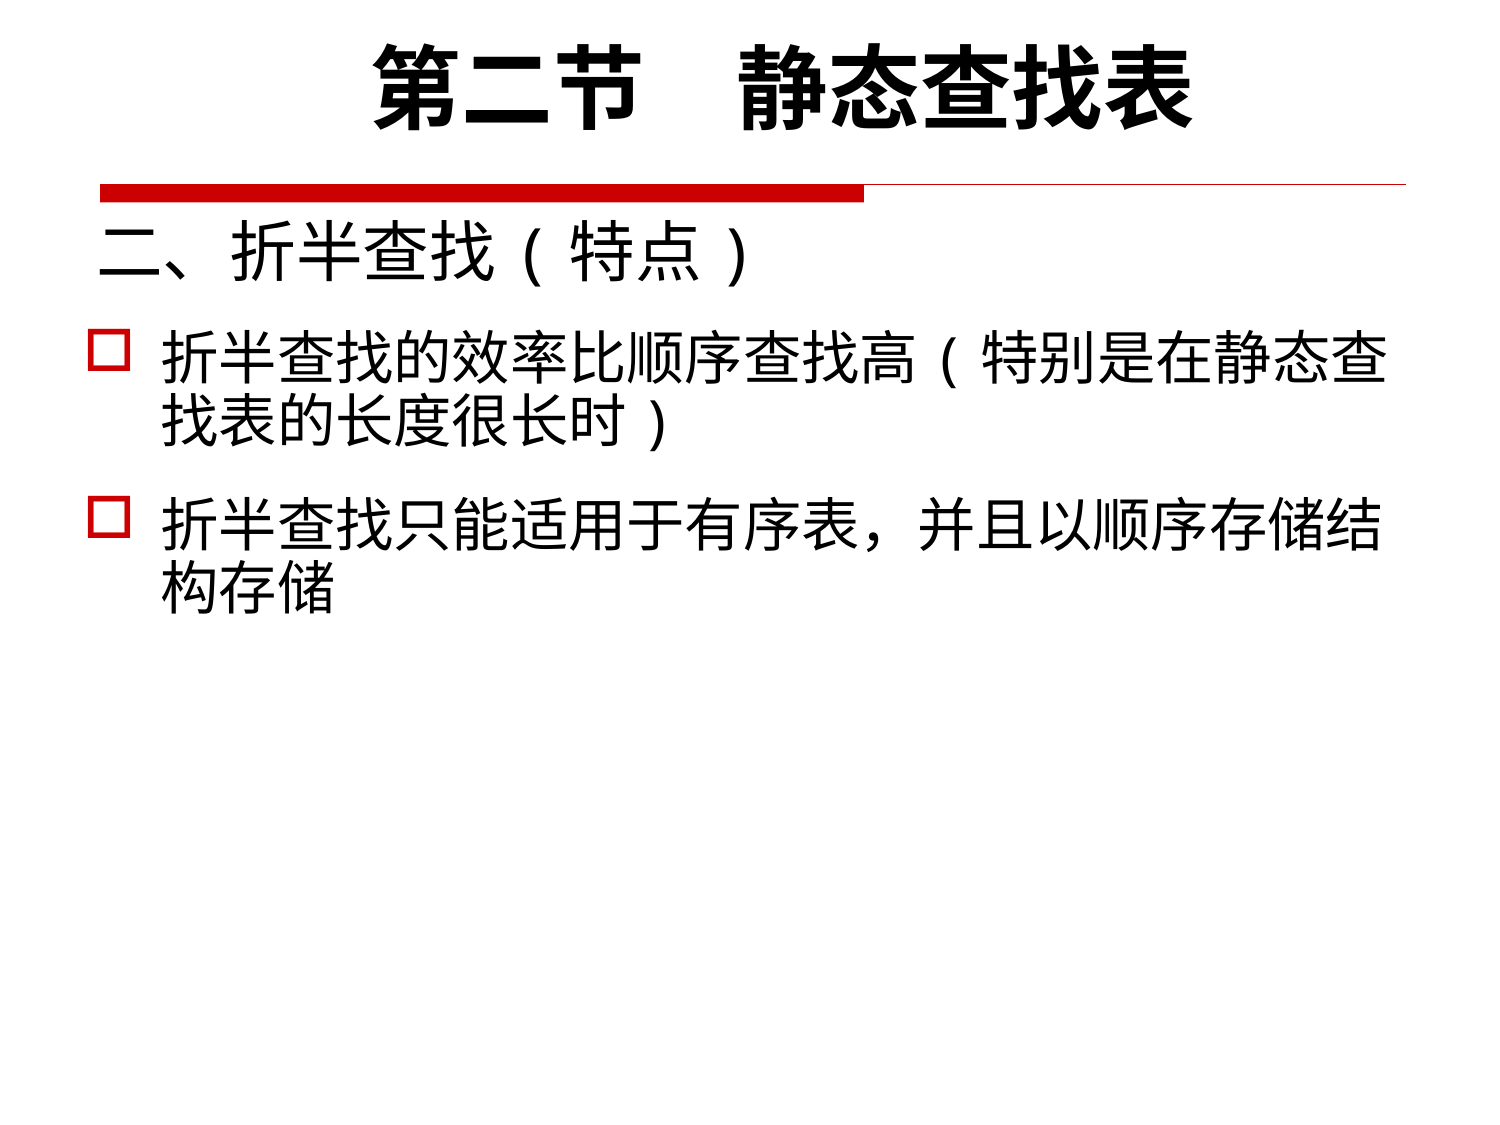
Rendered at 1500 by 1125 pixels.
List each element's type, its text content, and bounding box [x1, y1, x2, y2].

text_box 第二节 静态查找表 [89, 23, 1477, 149]
title 二、折半查找(特点) [80, 184, 986, 297]
list 折半查找的效率比顺序查找高(特别是在静态查找表的长度很长时) 折半查找只能适用于有序表，并且以顺序存储结构存储 [68, 322, 1456, 985]
